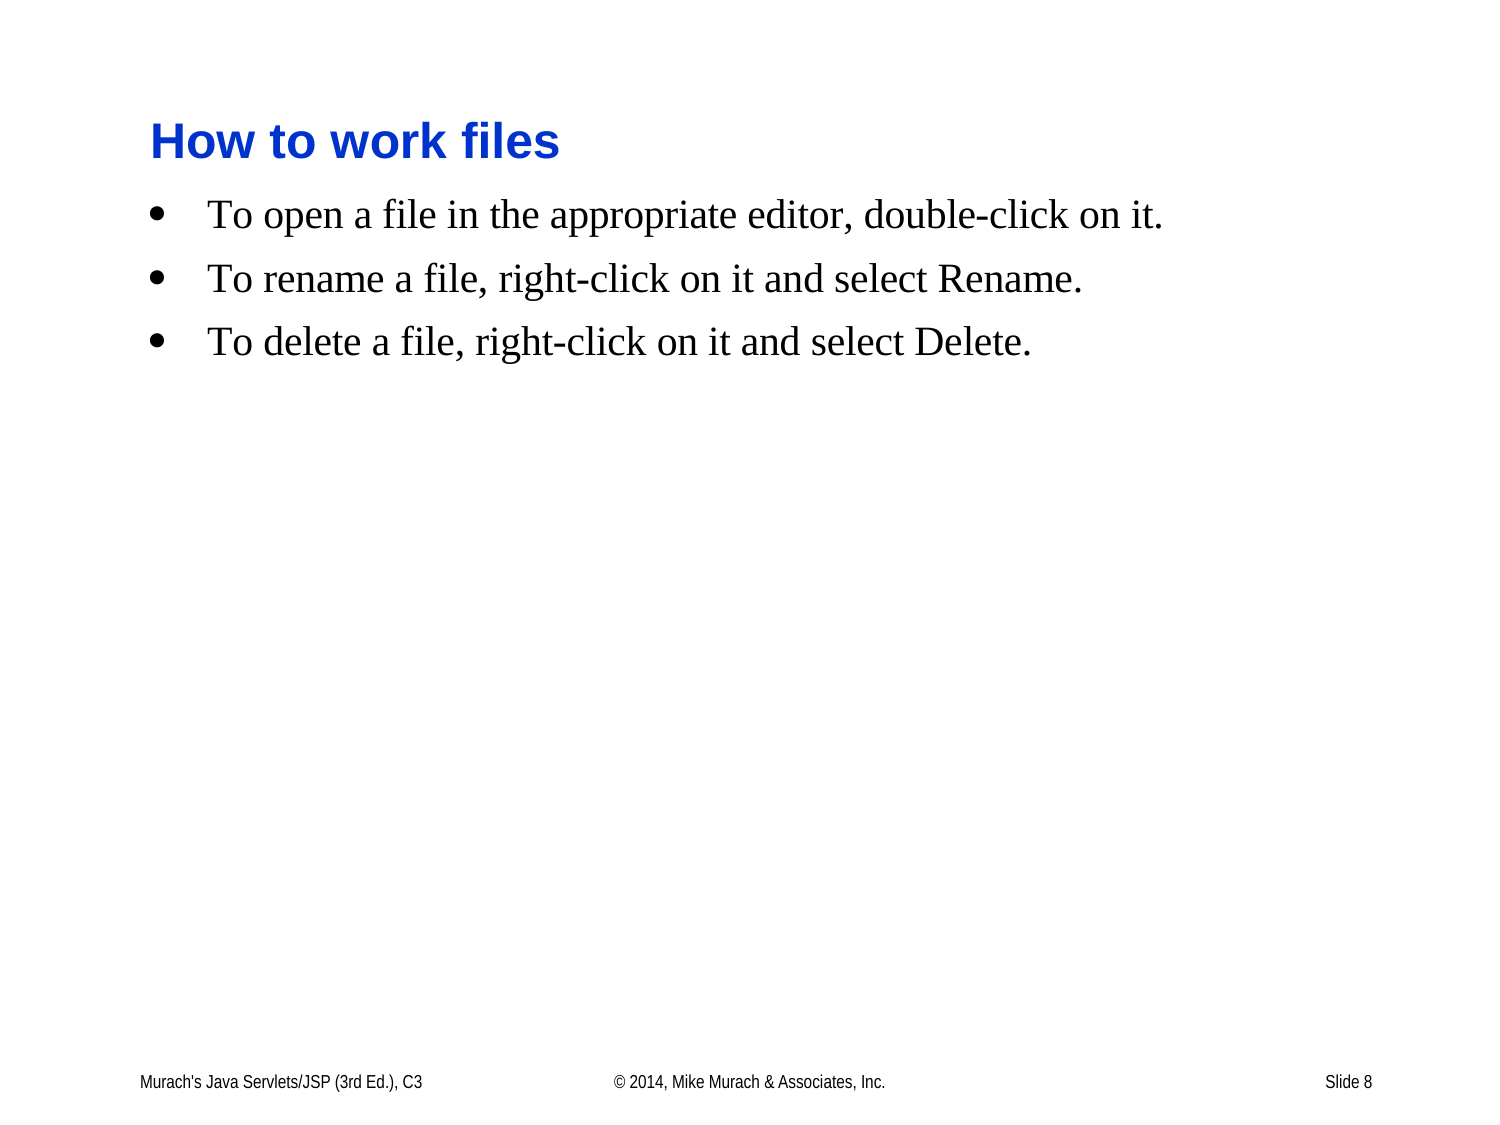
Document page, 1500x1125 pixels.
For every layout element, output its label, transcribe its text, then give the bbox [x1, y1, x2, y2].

slide_number Slide 8 [1074, 1025, 1388, 1100]
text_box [149, 187, 1348, 378]
footer © 2014, Mike Murach & Associates, Inc. [474, 1025, 1025, 1100]
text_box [149, 112, 1348, 183]
slide_number Murach's Java Servlets/JSP (3rd Ed.), C3 [125, 1025, 450, 1100]
